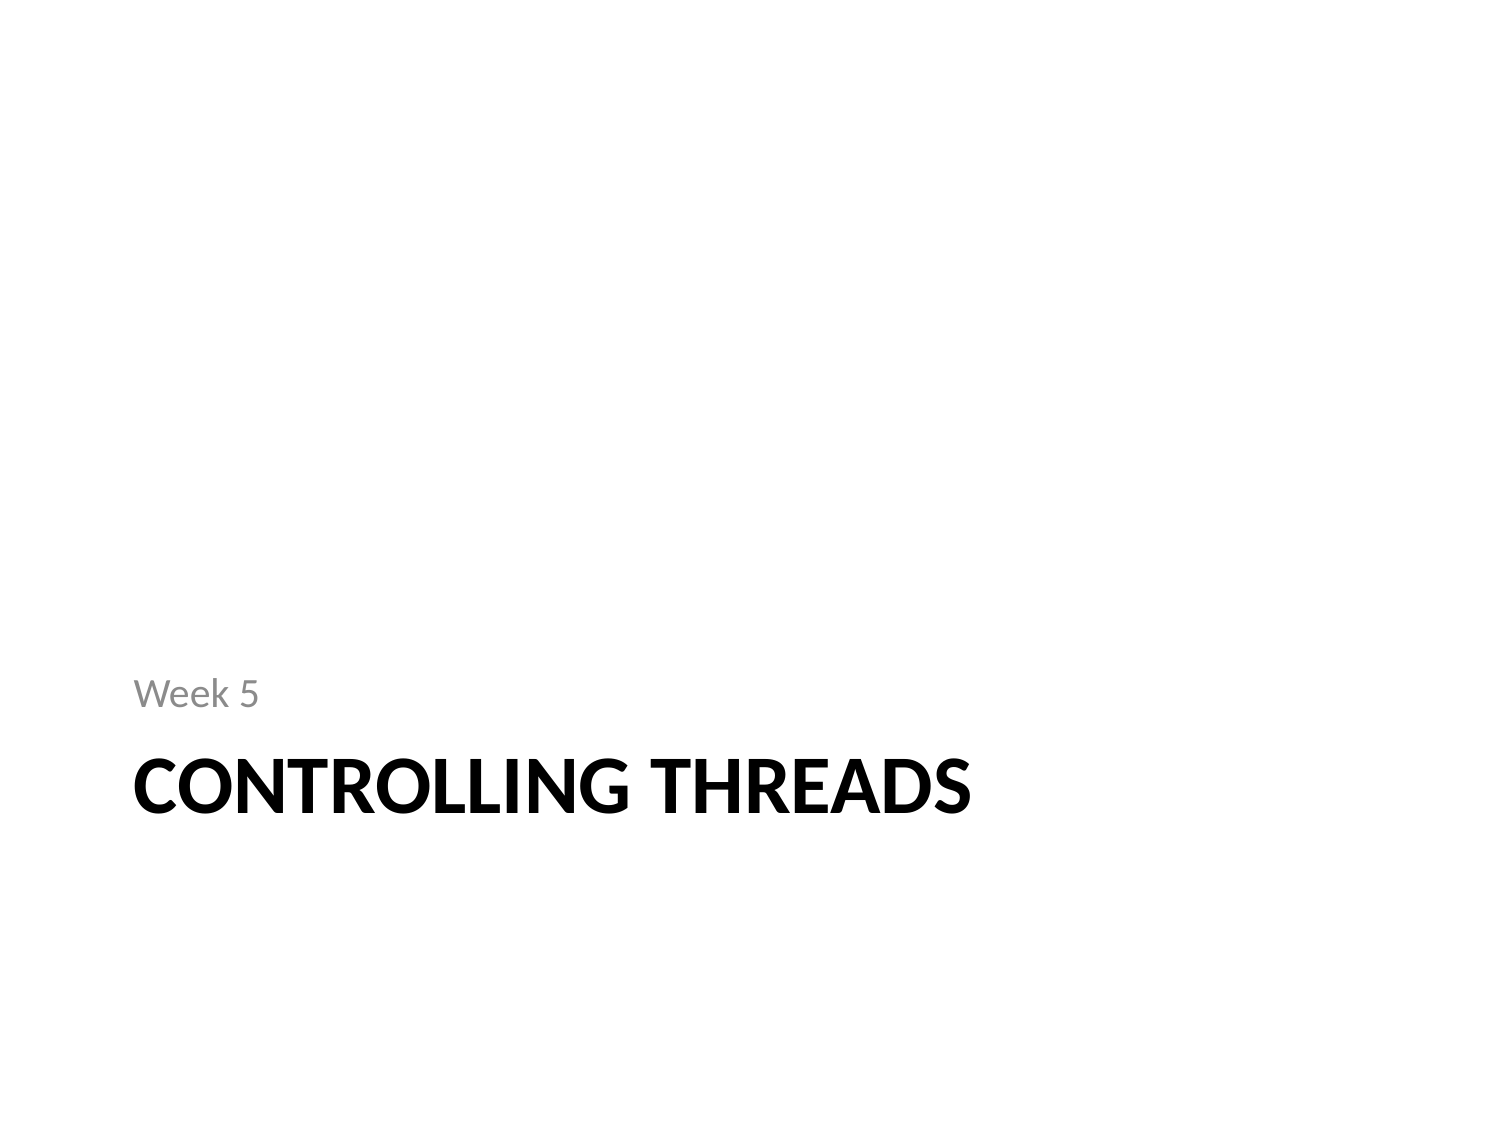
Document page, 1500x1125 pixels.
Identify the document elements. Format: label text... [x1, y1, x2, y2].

list Week 5 [118, 476, 1394, 723]
title Controlling Threads [118, 723, 1394, 947]
